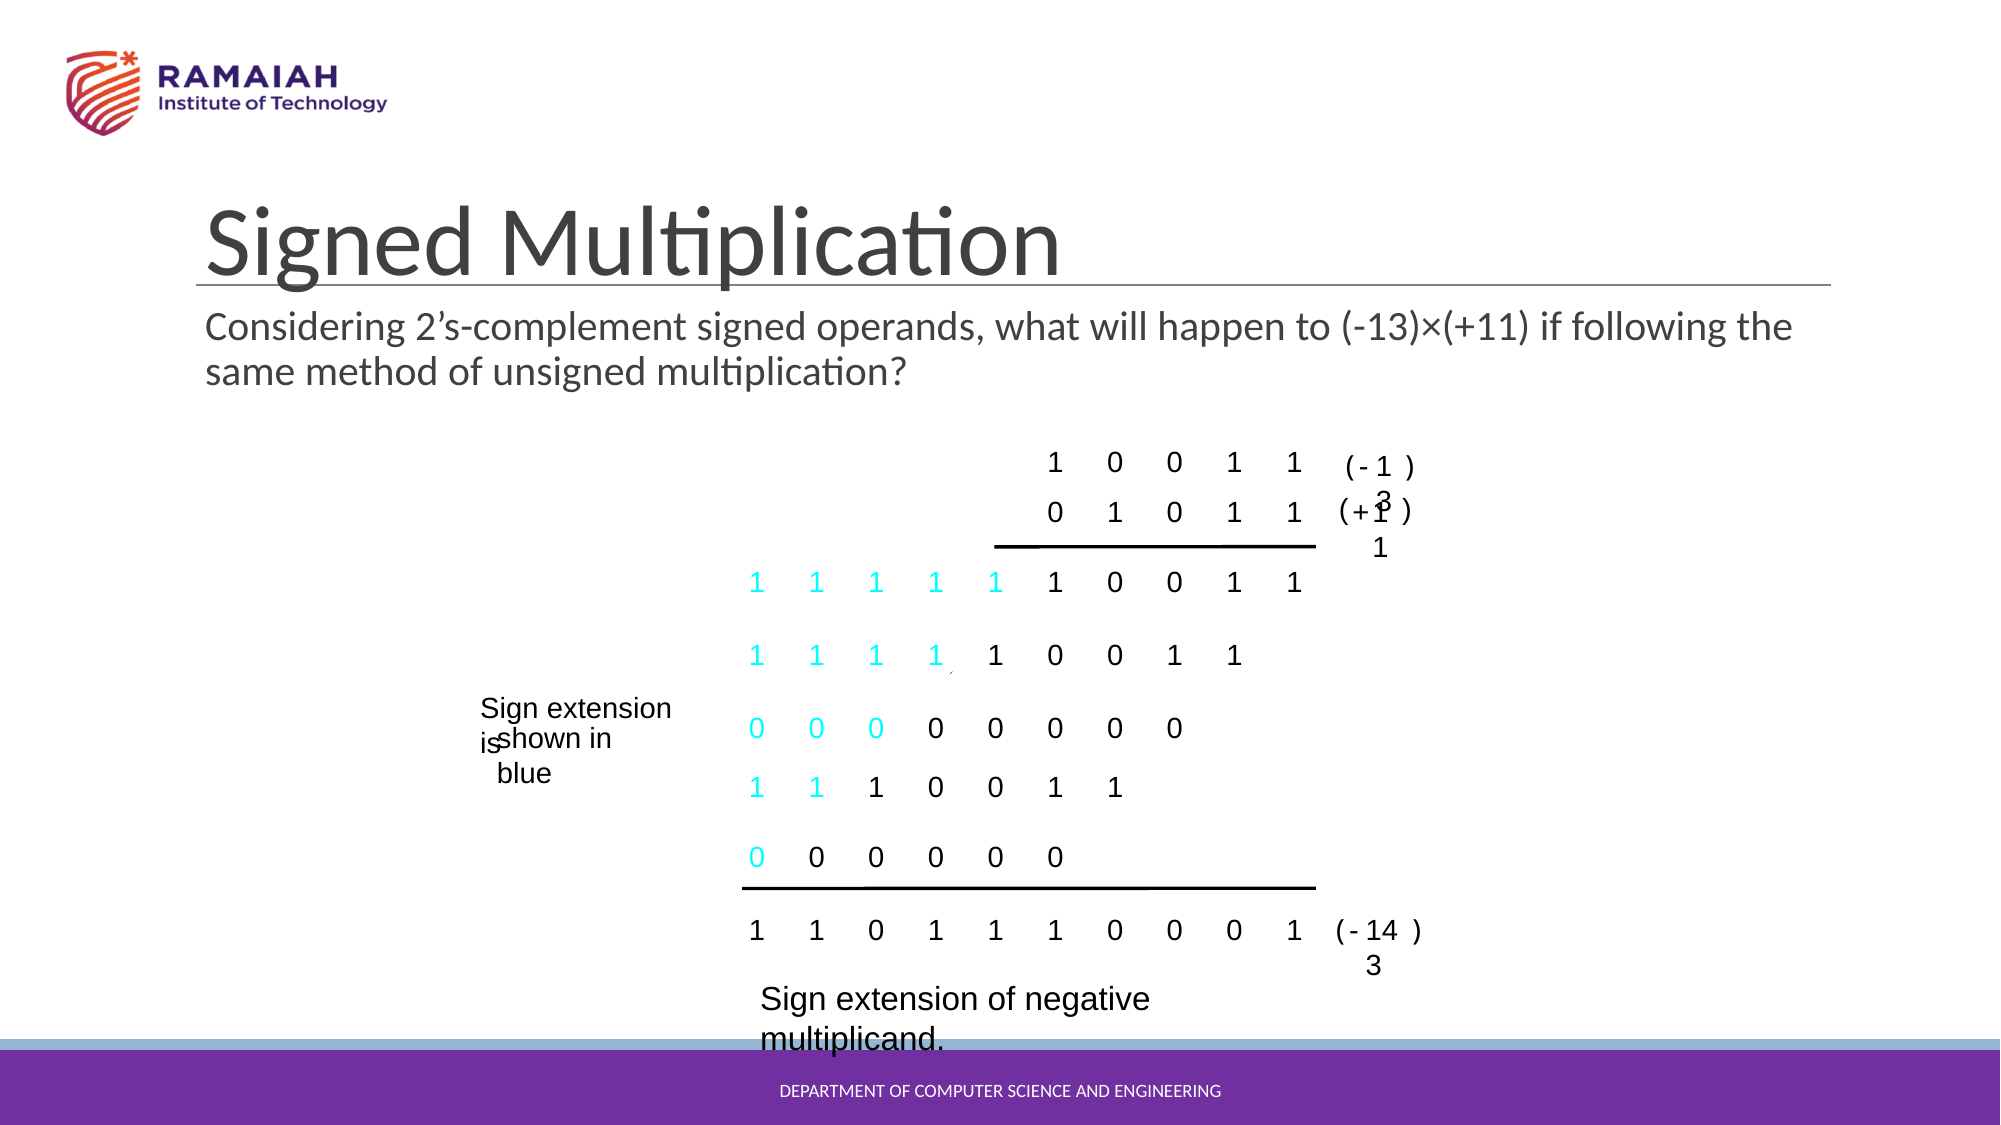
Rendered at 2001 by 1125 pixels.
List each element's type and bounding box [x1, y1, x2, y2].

text_box [987, 911, 1003, 947]
text_box [987, 838, 1003, 874]
text_box [1106, 493, 1123, 529]
text_box [1286, 911, 1302, 947]
text_box [808, 838, 824, 874]
text_box [748, 768, 764, 804]
text_box [748, 911, 764, 947]
text_box [808, 709, 824, 745]
text_box [927, 562, 943, 598]
text_box [927, 911, 943, 947]
text_box [1365, 911, 1411, 982]
text_box [1335, 911, 1346, 947]
text_box [1286, 443, 1302, 479]
text_box [927, 768, 943, 804]
text_box [1166, 493, 1182, 529]
text_box [1047, 911, 1063, 947]
text_box [748, 562, 764, 598]
text_box [987, 635, 1003, 671]
text_box [1047, 562, 1063, 598]
text_box [1412, 911, 1422, 947]
text_box [1226, 635, 1242, 671]
text_box [1106, 562, 1123, 598]
text_box [1352, 493, 1368, 529]
text_box [987, 562, 1003, 598]
text_box [1339, 490, 1348, 526]
text_box [1047, 635, 1063, 671]
text_box [1106, 635, 1123, 671]
text_box [1349, 911, 1358, 947]
text_box [927, 838, 943, 874]
text_box [1106, 443, 1123, 479]
text_box [868, 838, 884, 874]
text_box [1166, 911, 1182, 947]
text_box [1047, 838, 1063, 874]
list [190, 296, 1862, 453]
text_box [868, 709, 884, 745]
text_box [808, 635, 824, 671]
text_box [1106, 709, 1123, 745]
text_box [808, 911, 824, 947]
text_box [868, 911, 884, 947]
text_box [1106, 911, 1123, 947]
text_box [1226, 911, 1242, 947]
text_box [1372, 446, 1416, 564]
text_box [480, 688, 679, 789]
text_box [1047, 443, 1063, 479]
picture [28, 5, 429, 166]
text_box [987, 768, 1003, 804]
text_box [604, 1059, 1396, 1120]
text_box [1359, 446, 1368, 482]
text_box [868, 768, 884, 804]
text_box [1226, 493, 1242, 529]
text_box [748, 709, 764, 745]
text_box [1226, 443, 1242, 479]
text_box [1166, 709, 1182, 745]
text_box [927, 709, 943, 745]
text_box [748, 635, 764, 671]
text_box [1226, 562, 1242, 598]
text_box [808, 562, 824, 598]
text_box [1106, 768, 1123, 804]
text_box [868, 635, 884, 671]
text_box [1166, 635, 1182, 671]
text_box [760, 977, 1302, 1057]
text_box [1166, 443, 1182, 479]
text_box [748, 838, 764, 874]
text_box [987, 709, 1003, 745]
title [190, 116, 1541, 296]
text_box [808, 768, 824, 804]
text_box [1047, 768, 1063, 804]
text_box [1286, 562, 1302, 598]
text_box [927, 635, 943, 671]
text_box [1047, 709, 1063, 745]
text_box [1047, 493, 1063, 529]
text_box [1345, 446, 1356, 482]
text_box [868, 562, 884, 598]
text_box [1166, 562, 1182, 598]
text_box [1286, 493, 1302, 529]
